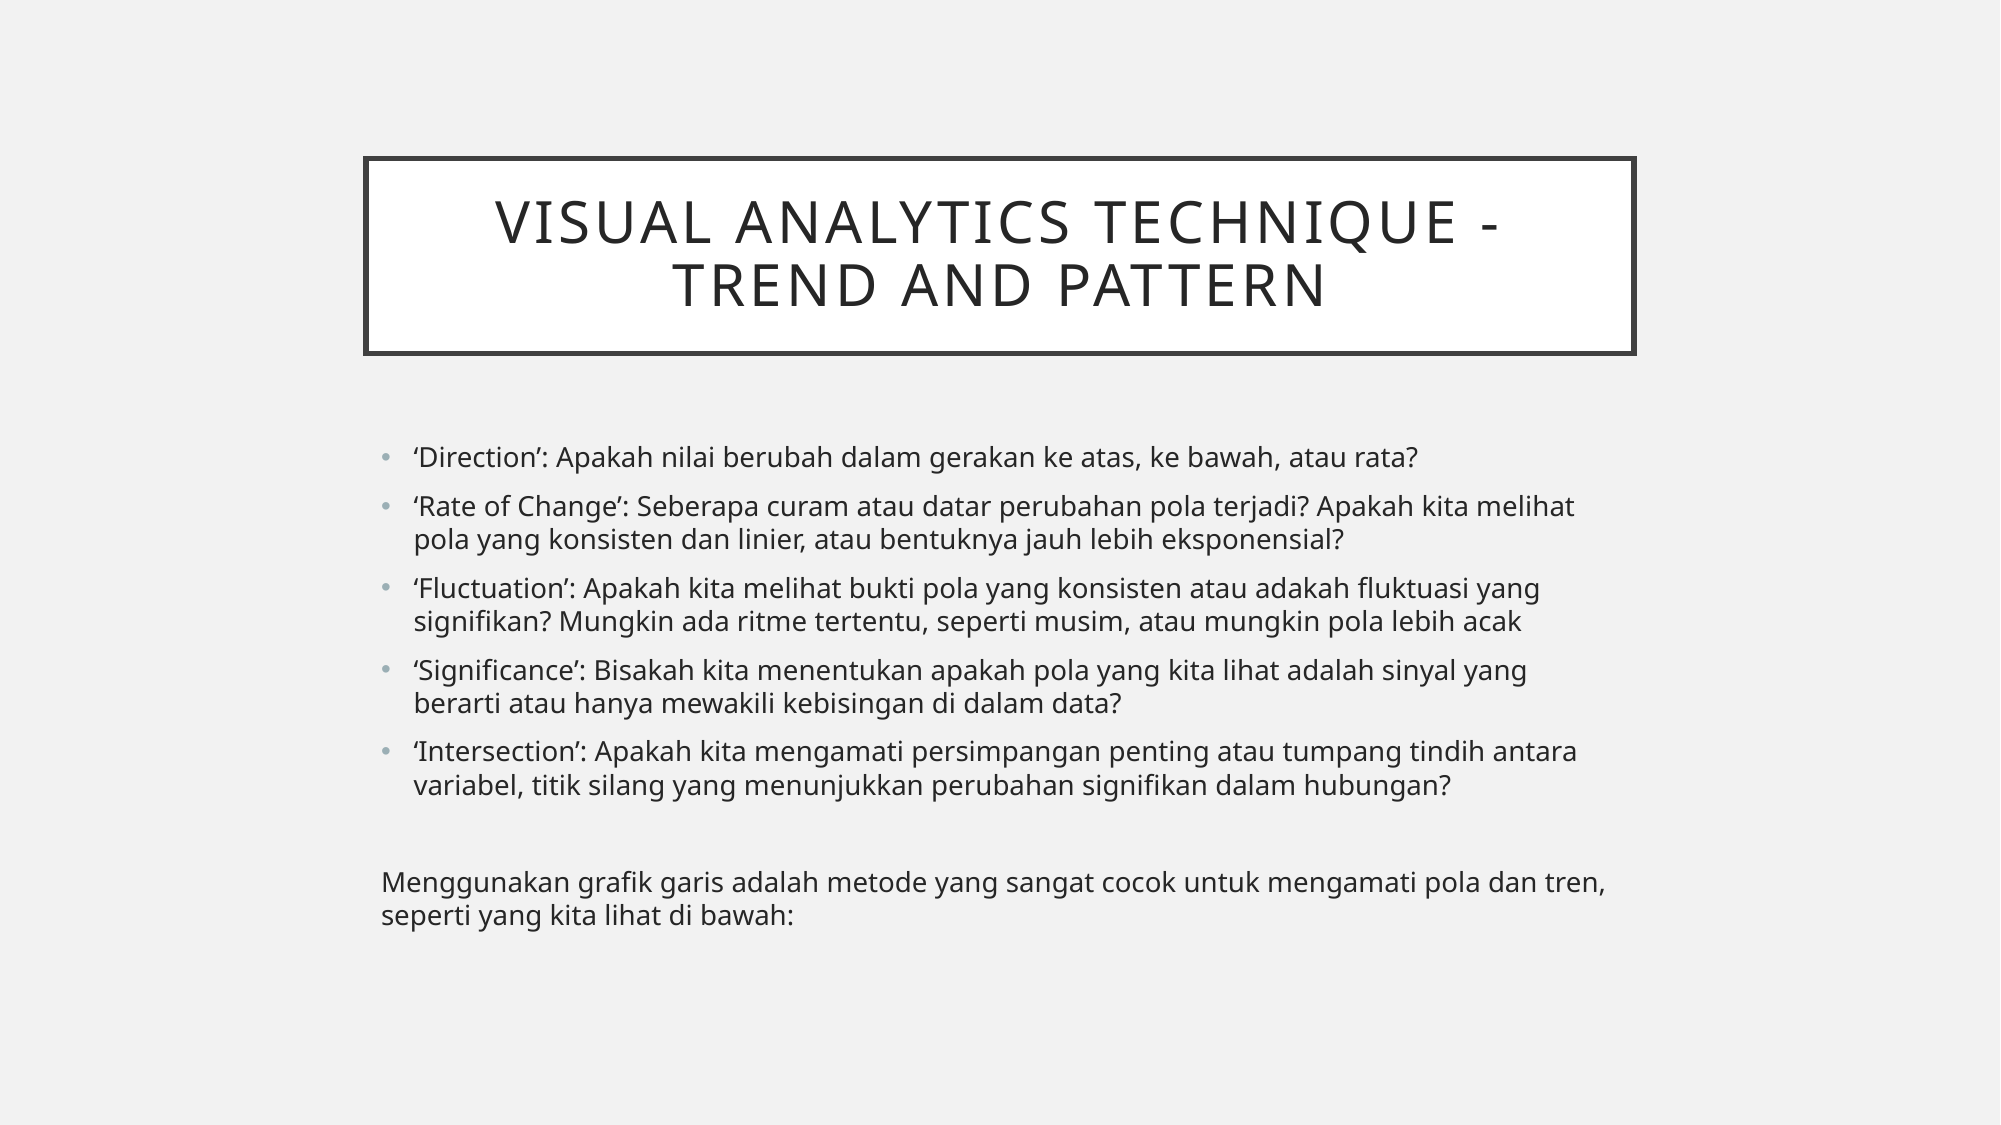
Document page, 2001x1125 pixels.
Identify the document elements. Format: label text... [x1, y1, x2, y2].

title Visual Analytics Technique - Trend and Pattern [363, 156, 1637, 356]
list ‘Direction’: Apakah nilai berubah dalam gerakan ke atas, ke bawah, atau rata? ‘Rate of Change’: Seberapa curam atau datar perubahan pola terjadi? Apakah kita melihat pola yang konsisten dan linier, atau bentuknya jauh lebih eksponensial? ‘Fluctuation’: Apakah kita melihat bukti pola yang konsisten atau adakah fluktuasi yang signifikan? Mungkin ada ritme tertentu, seperti musim, atau mungkin pola lebih acak ‘Significance’: Bisakah kita menentukan apakah pola yang kita lihat adalah sinyal yang berarti atau hanya mewakili kebisingan di dalam data? ‘Intersection’: Apakah kita mengamati persimpangan penting atau tumpang tindih antara variabel, titik silang yang menunjukkan perubahan signifikan dalam hubungan? Menggunakan grafik garis adalah metode yang sangat cocok untuk mengamati pola dan tren, seperti yang kita lihat di bawah: [366, 432, 1634, 942]
